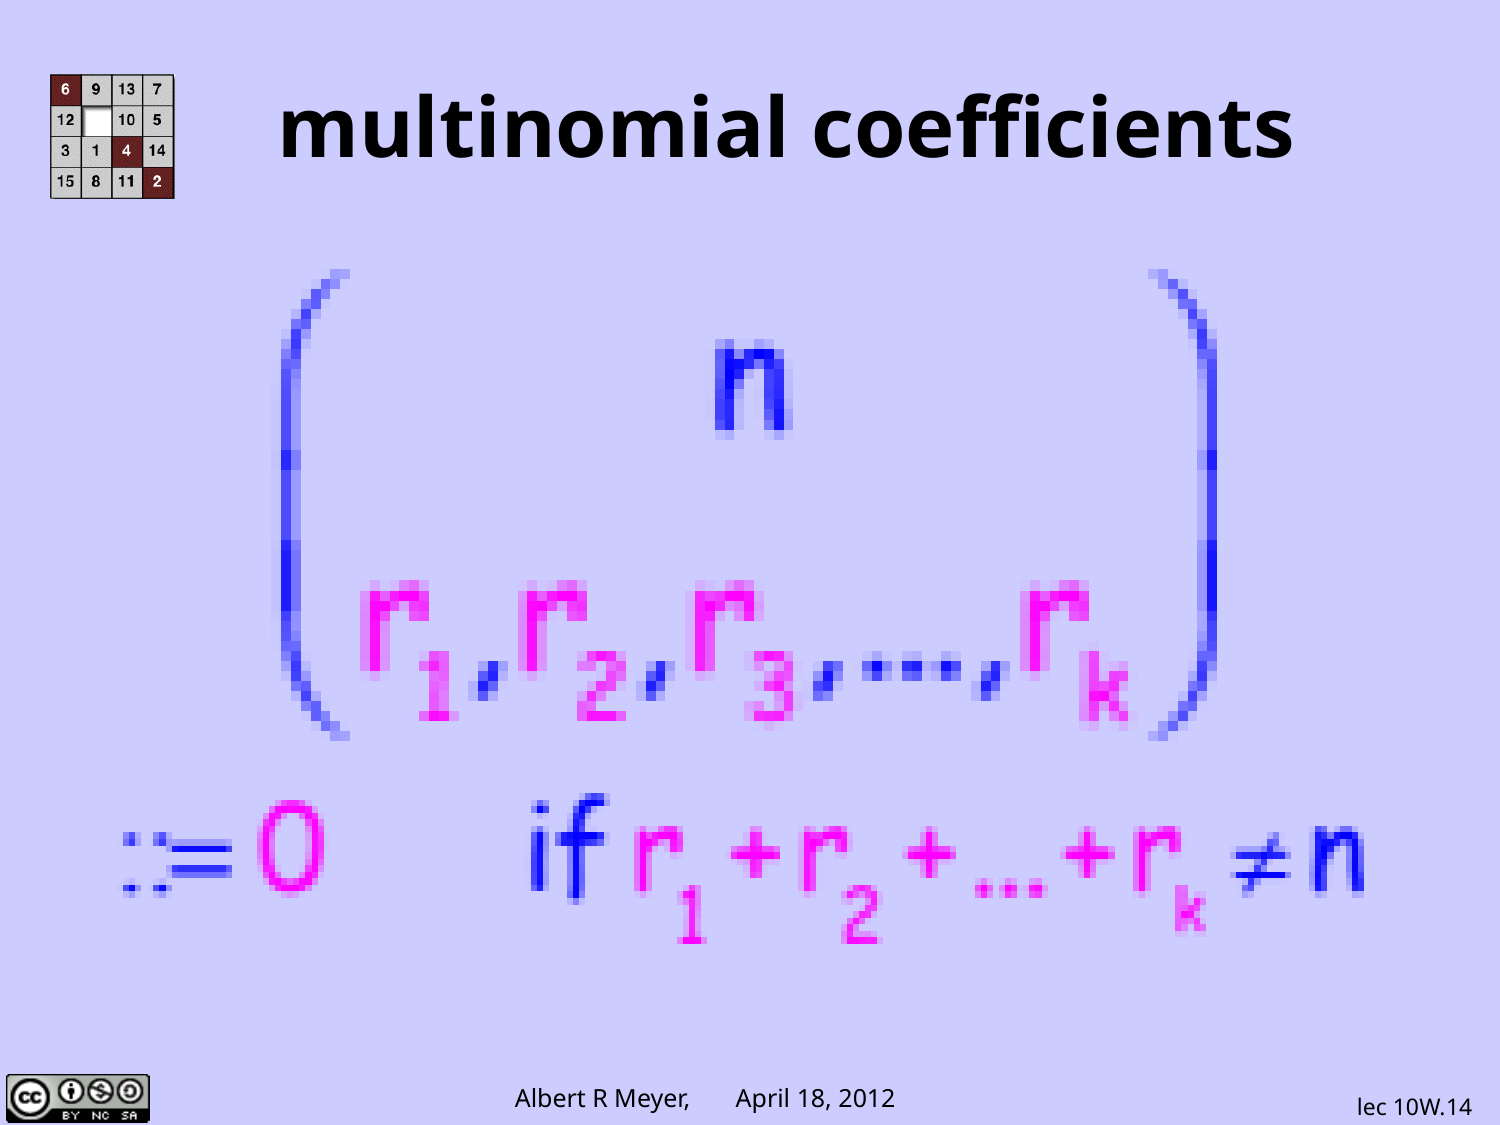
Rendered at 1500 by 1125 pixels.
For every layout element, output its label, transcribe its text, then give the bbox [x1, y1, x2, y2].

text_box multinomial coefficients [262, 45, 1440, 203]
picture [6, 1074, 150, 1123]
picture [50, 74, 175, 199]
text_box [261, 239, 1239, 743]
slide_number lec 10W.14 [1049, 1084, 1488, 1125]
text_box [92, 773, 1390, 952]
